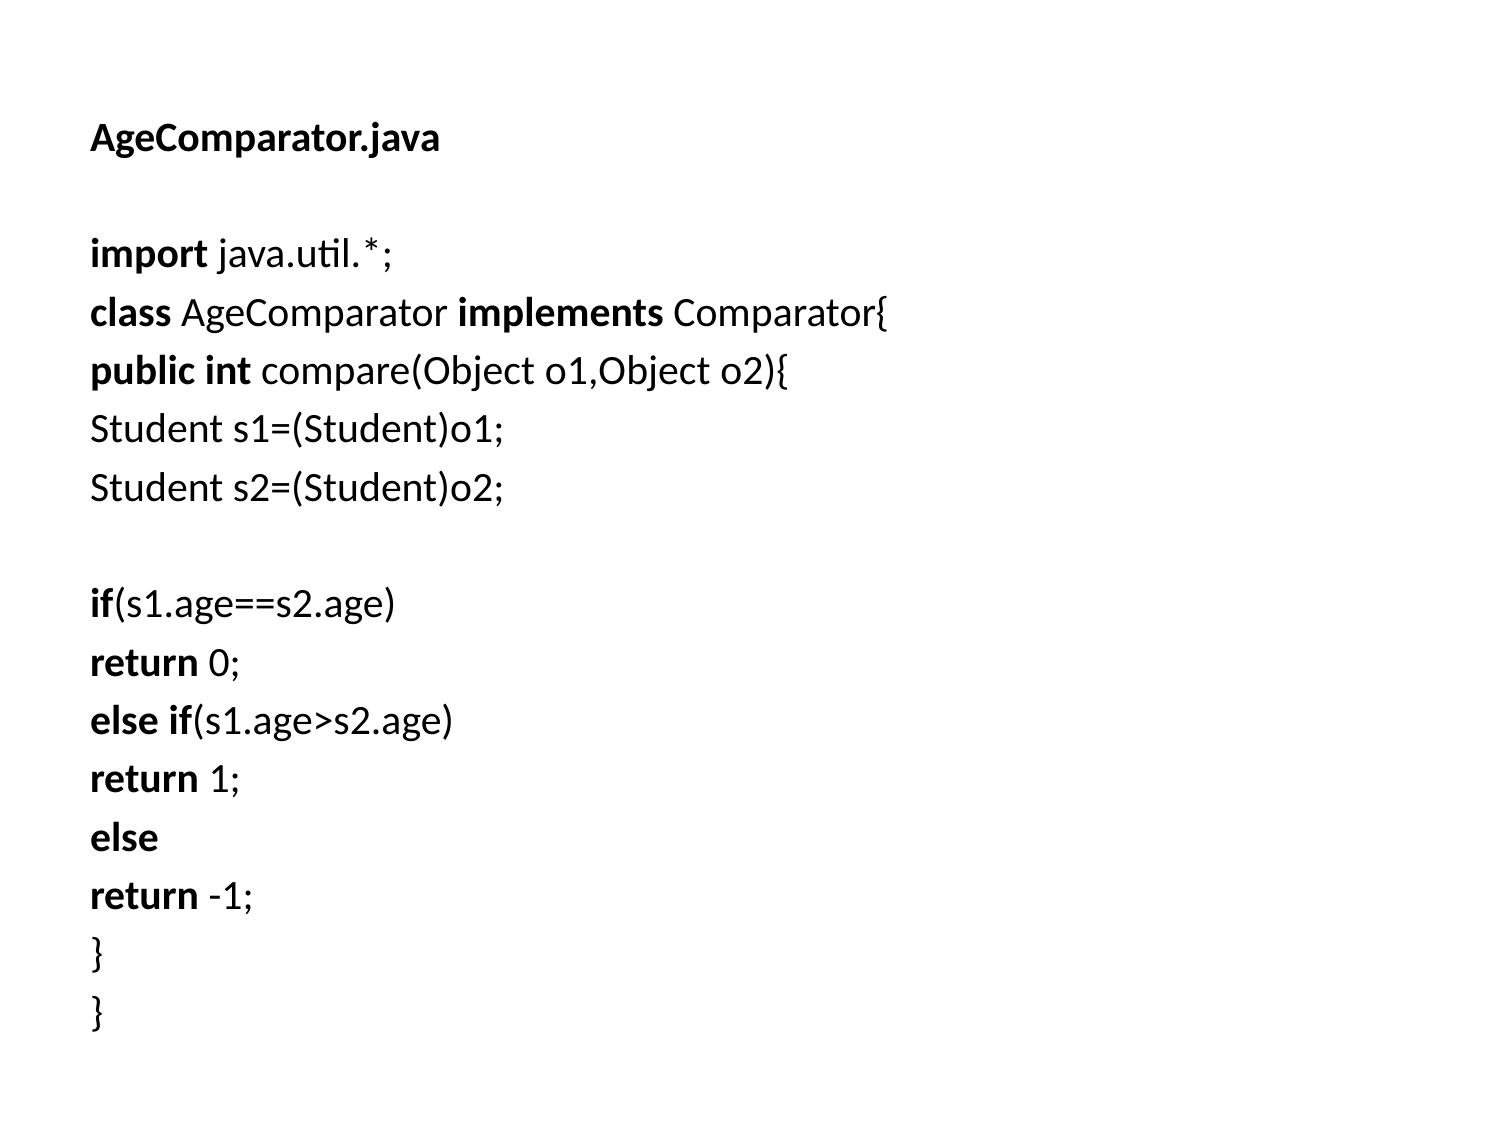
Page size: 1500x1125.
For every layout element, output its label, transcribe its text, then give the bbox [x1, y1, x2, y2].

list AgeComparator.java import java.util.*; class AgeComparator implements Comparator{ public int compare(Object o1,Object o2){ Student s1=(Student)o1; Student s2=(Student)o2; if(s1.age==s2.age) return 0; else if(s1.age>s2.age) return 1; else return -1; } } [75, 101, 1425, 845]
